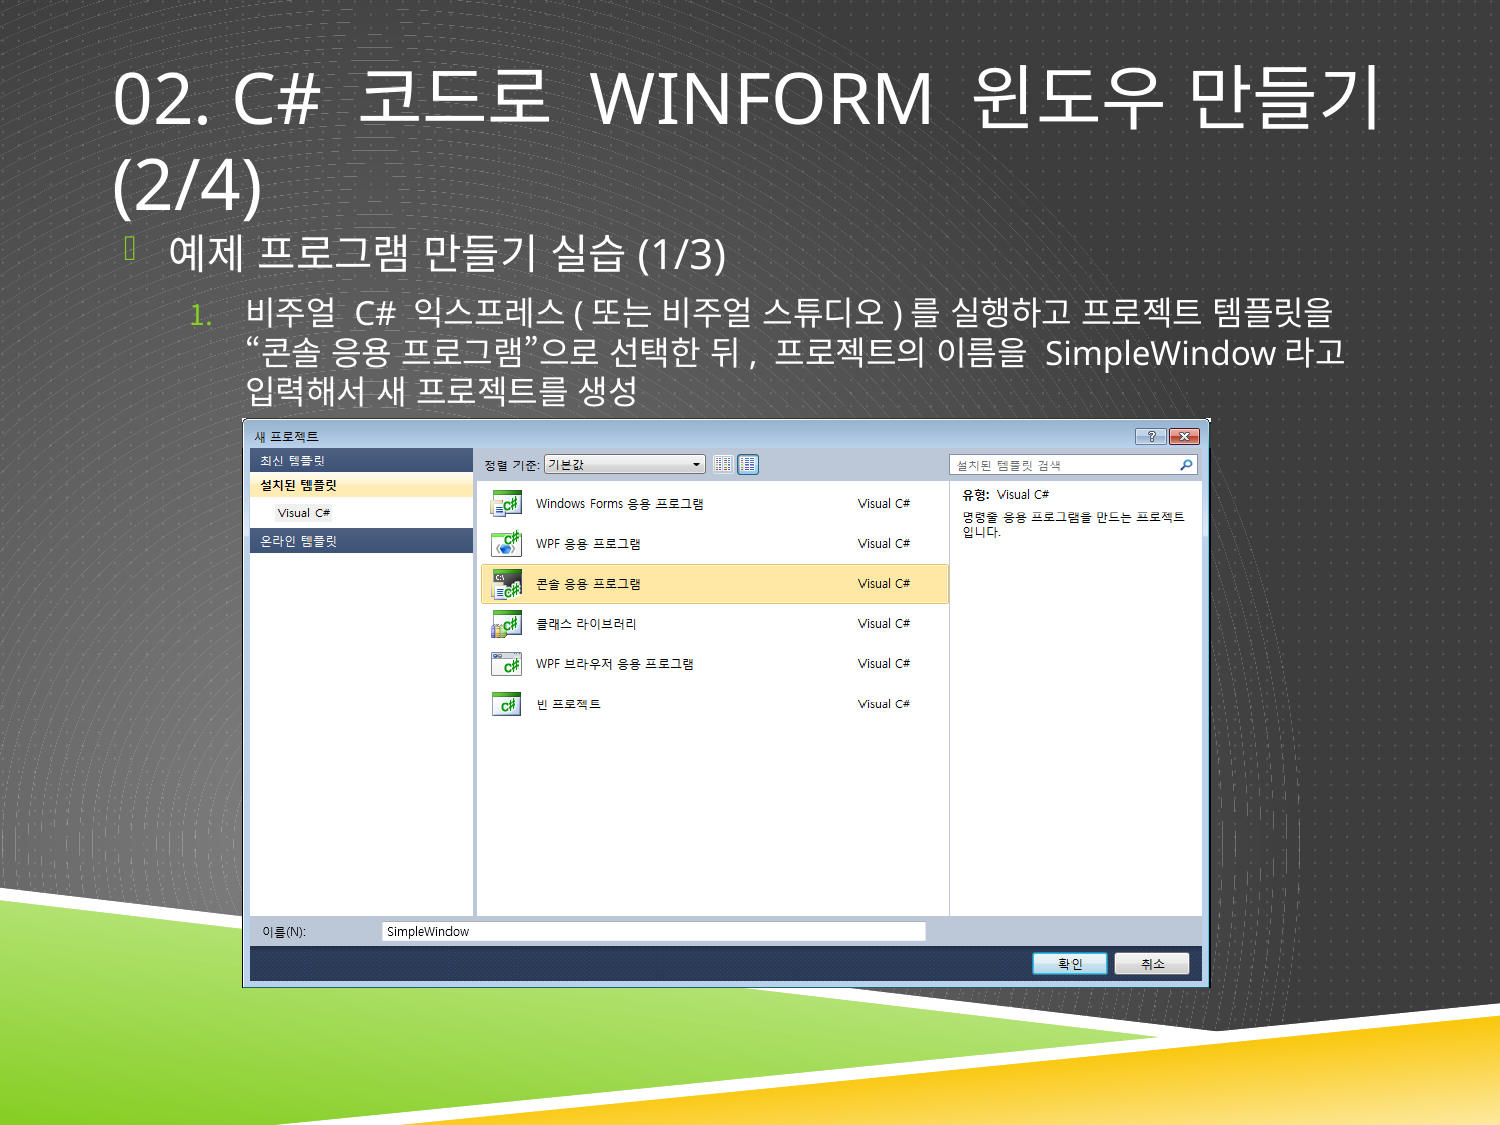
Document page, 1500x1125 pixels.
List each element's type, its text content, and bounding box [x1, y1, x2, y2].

picture [241, 418, 1211, 988]
title 02. C# 코드로 WinForm 윈도우 만들기(2/4) [112, 45, 1388, 219]
list 예제 프로그램 만들기 실습(1/3) 비주얼 C# 익스프레스(또는 비주얼 스튜디오)를 실행하고 프로젝트 템플릿을 “콘솔 응용 프로그램”으로 선택한 뒤, 프로젝트의 이름을 SimpleWindow라고 입력해서 새 프로젝트를 생성 [112, 219, 1388, 887]
